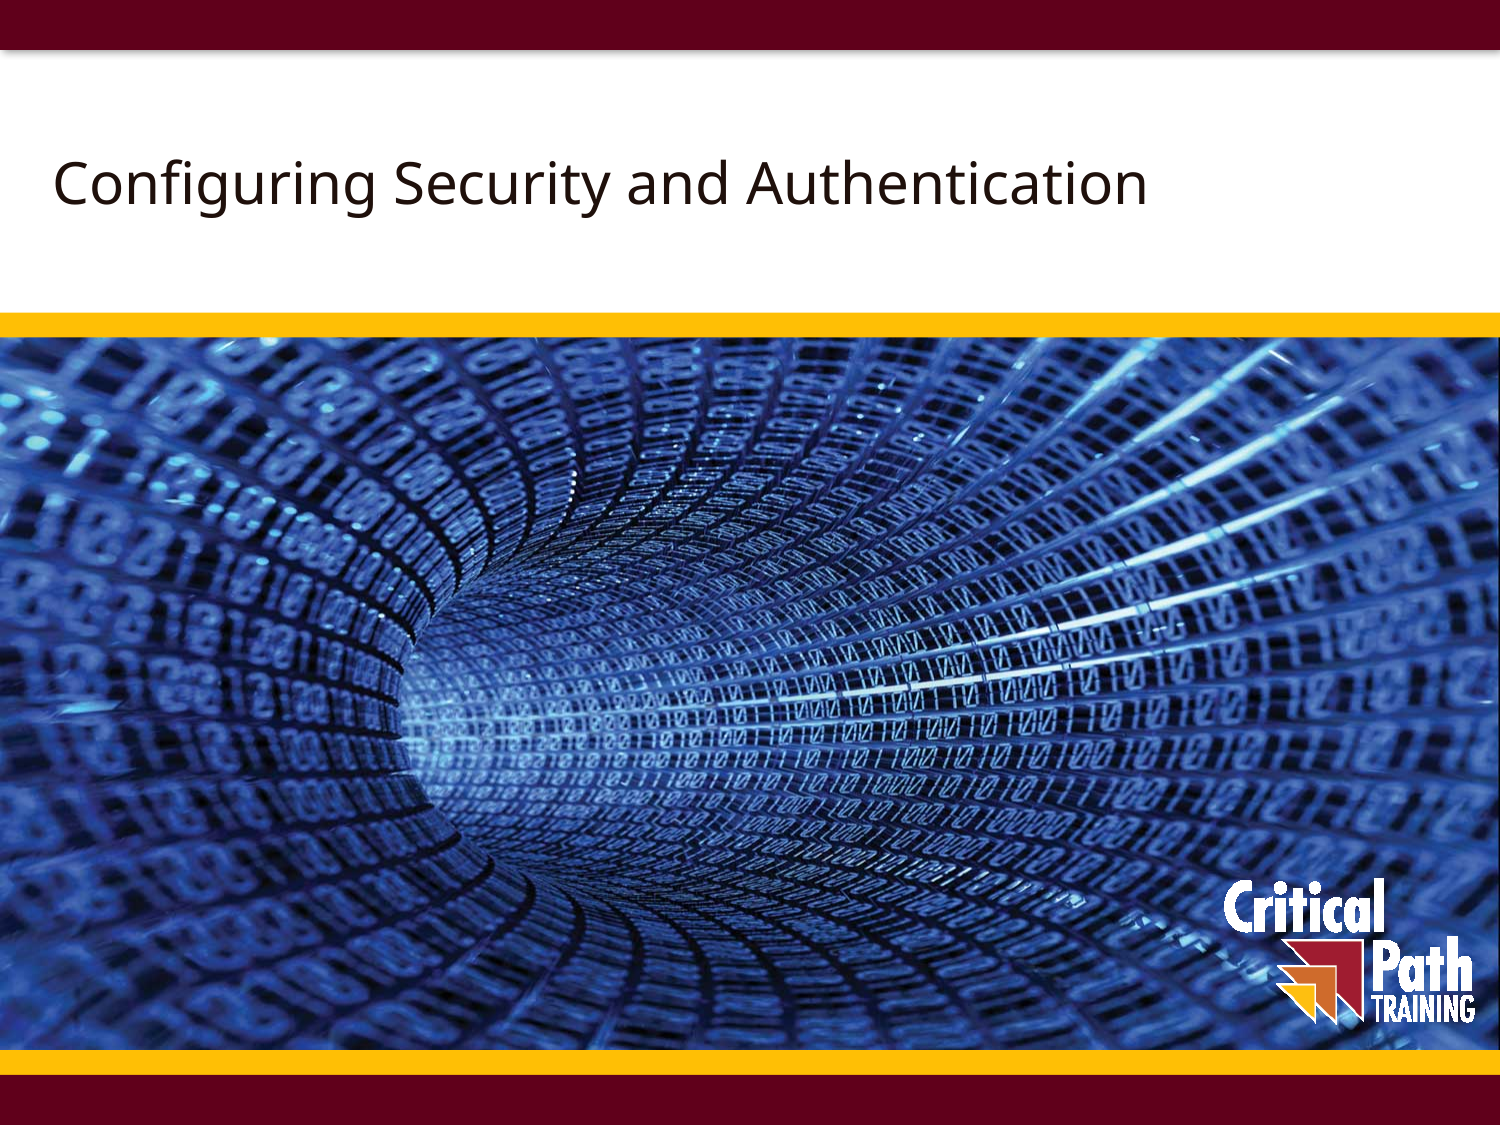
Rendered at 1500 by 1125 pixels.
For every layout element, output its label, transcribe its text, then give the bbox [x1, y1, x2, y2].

picture [0, 338, 1500, 1050]
title Configuring Security and Authentication [37, 112, 1475, 250]
